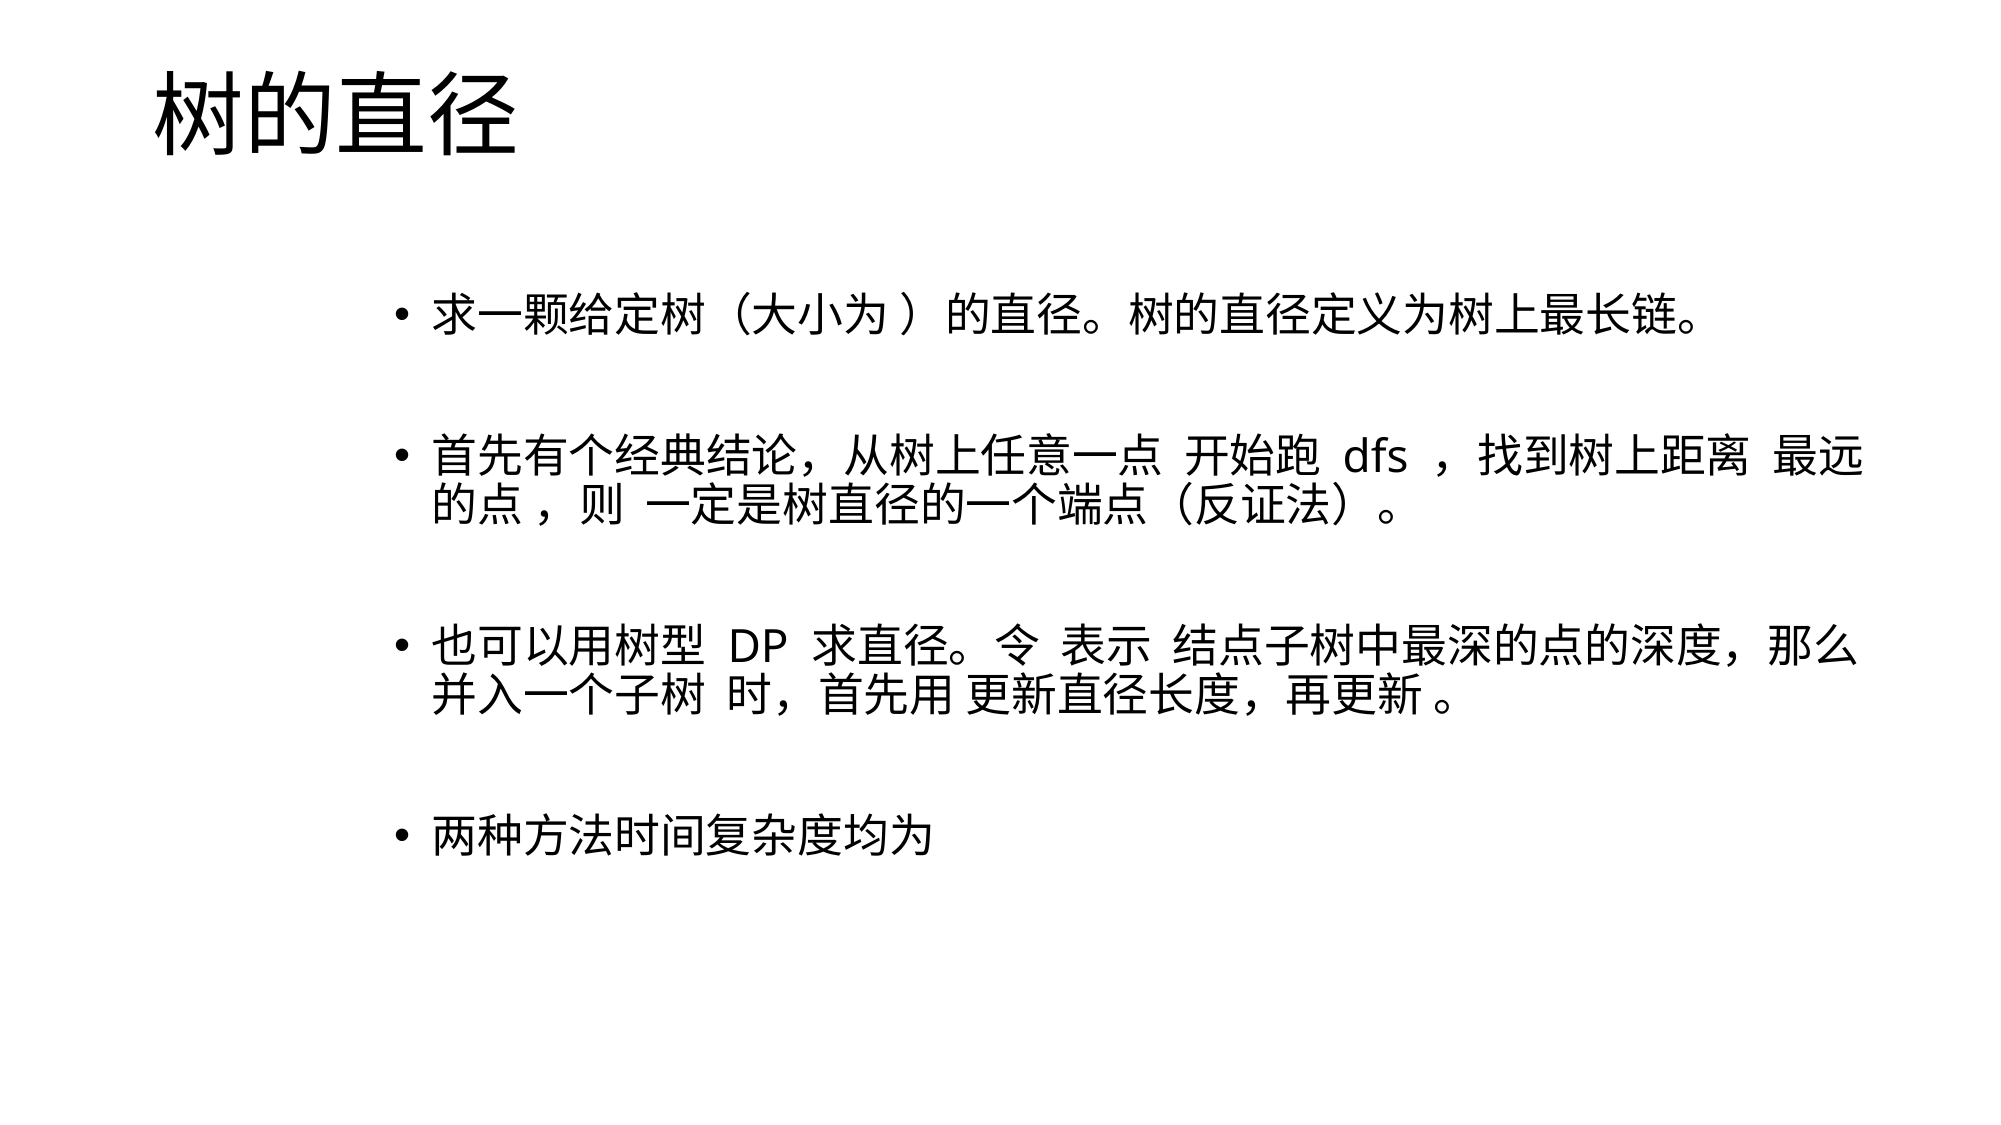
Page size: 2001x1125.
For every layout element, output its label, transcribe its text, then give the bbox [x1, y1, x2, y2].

title 树的直径 [137, 59, 1863, 278]
